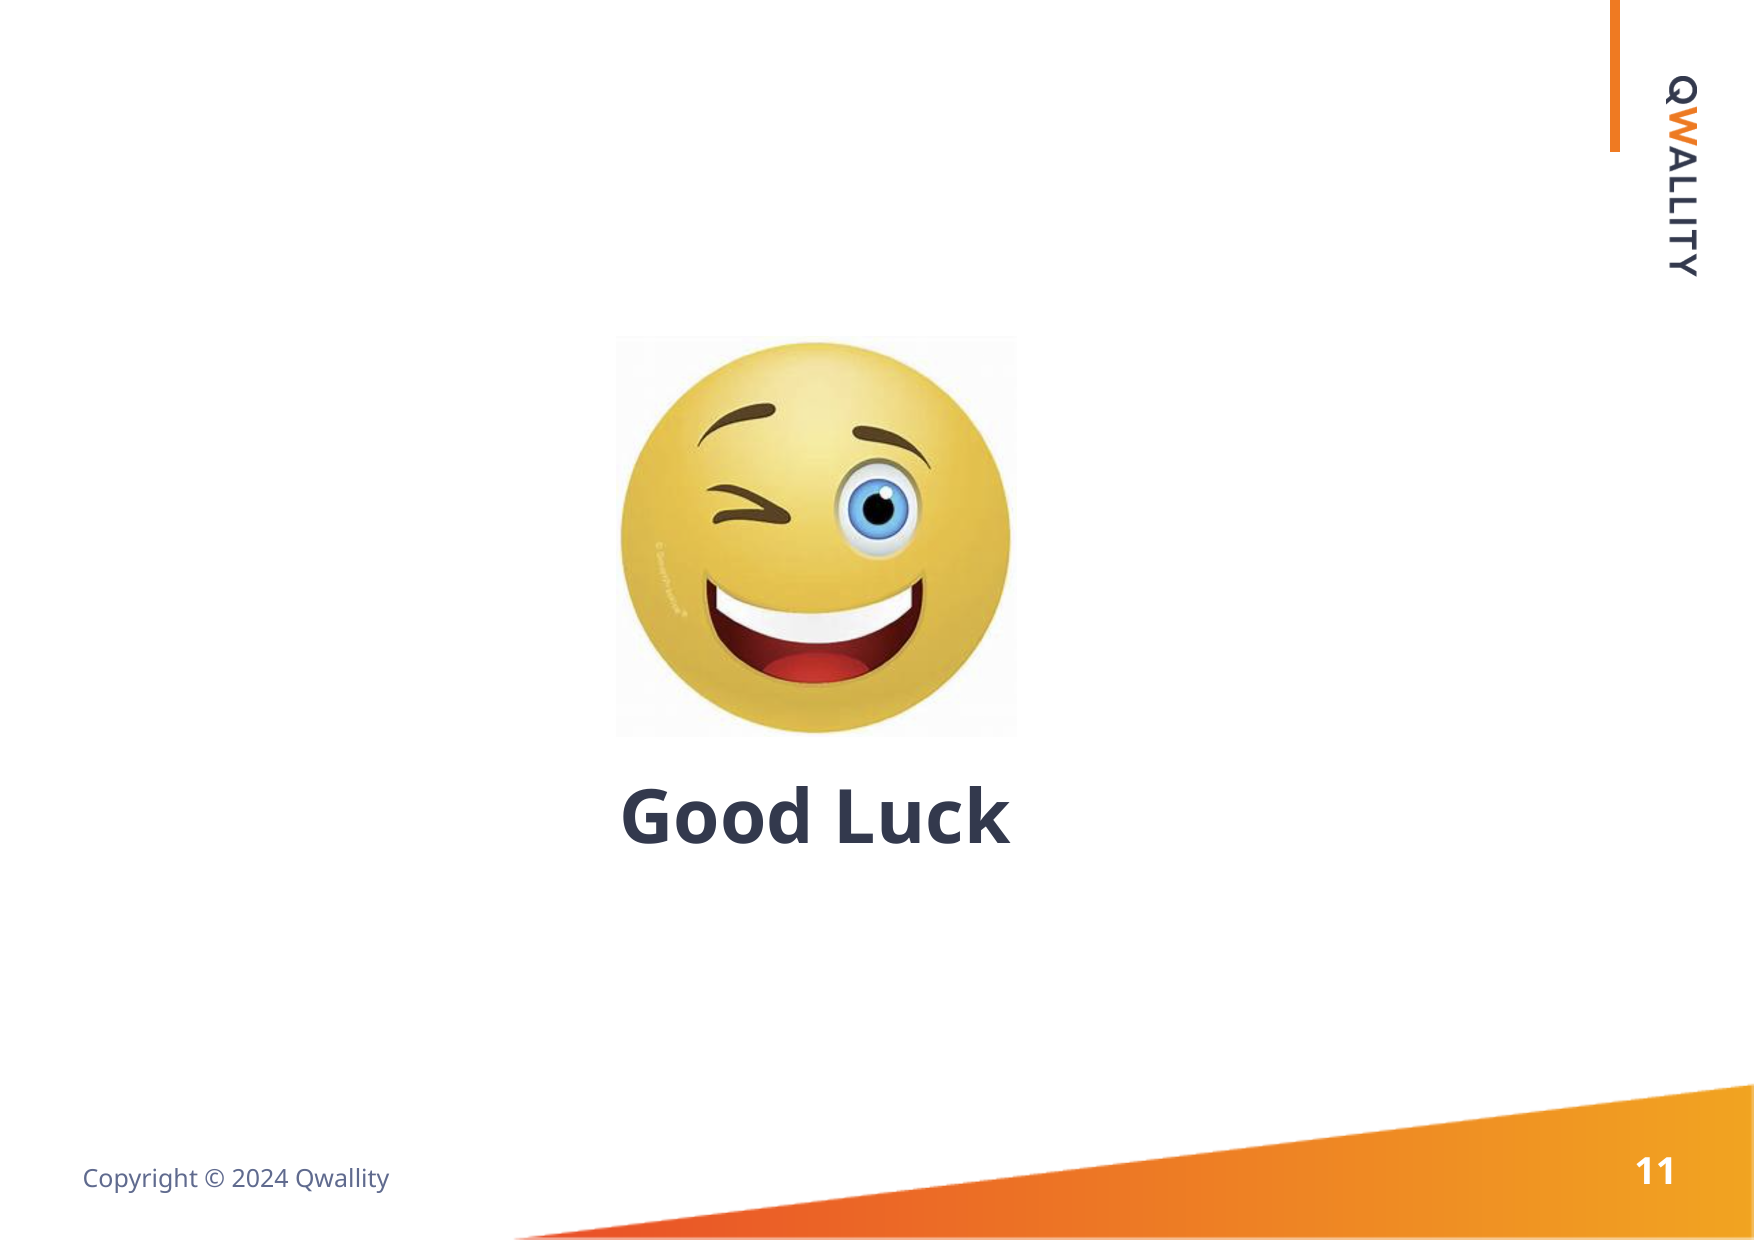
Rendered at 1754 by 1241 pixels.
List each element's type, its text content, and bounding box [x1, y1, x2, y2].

picture [615, 335, 1018, 737]
slide_number 11 [1615, 1139, 1697, 1206]
picture [0, 1034, 1754, 1240]
title Good Luck [619, 744, 1018, 931]
picture [1666, 76, 1697, 277]
